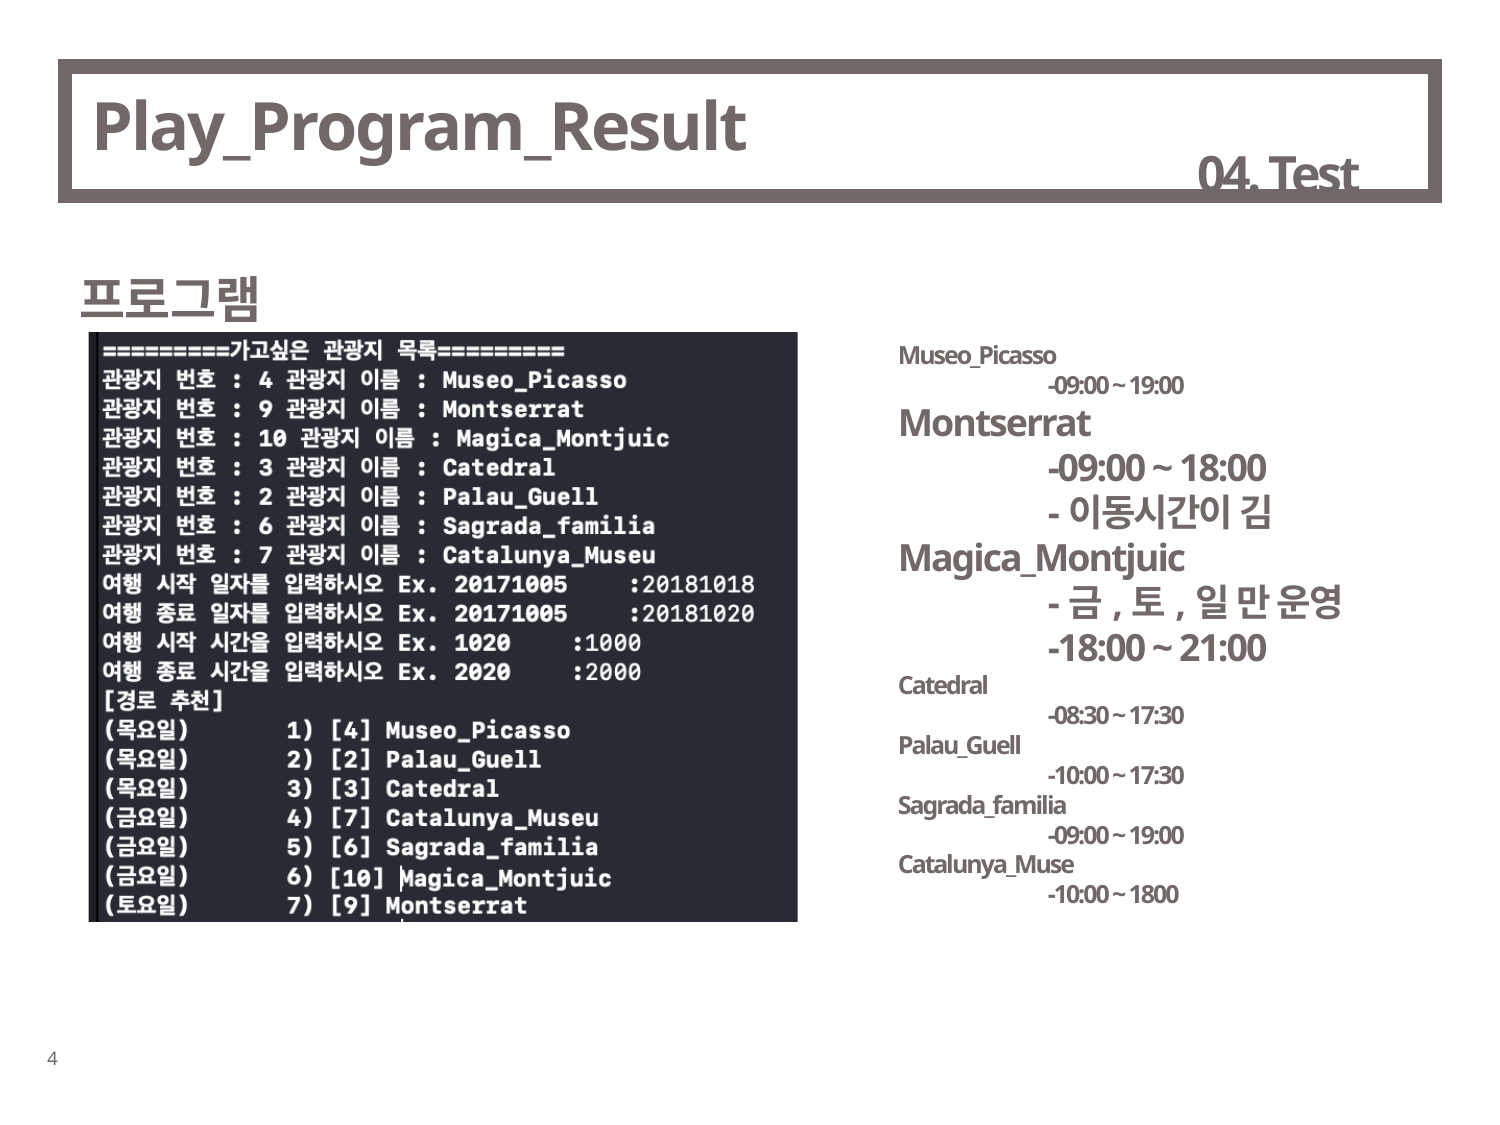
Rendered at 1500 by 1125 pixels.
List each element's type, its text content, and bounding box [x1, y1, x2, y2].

picture [88, 331, 798, 922]
text_box [63, 64, 1437, 198]
text_box Museo_Picasso -09:00 ~ 19:00 Montserrat -09:00 ~ 18:00 -이동시간이 김 Magica_Montjuic -금,토,일 만 운영 -18:00 ~ 21:00 Catedral -08:30 ~ 17:30 Palau_Guell -10:00 ~ 17:30 Sagrada_familia -09:00 ~ 19:00 Catalunya_Muse -10:00 ~ 1800 [883, 332, 1407, 944]
text_box 04. Test [903, 78, 1386, 256]
text_box 프로그램 [64, 230, 290, 336]
